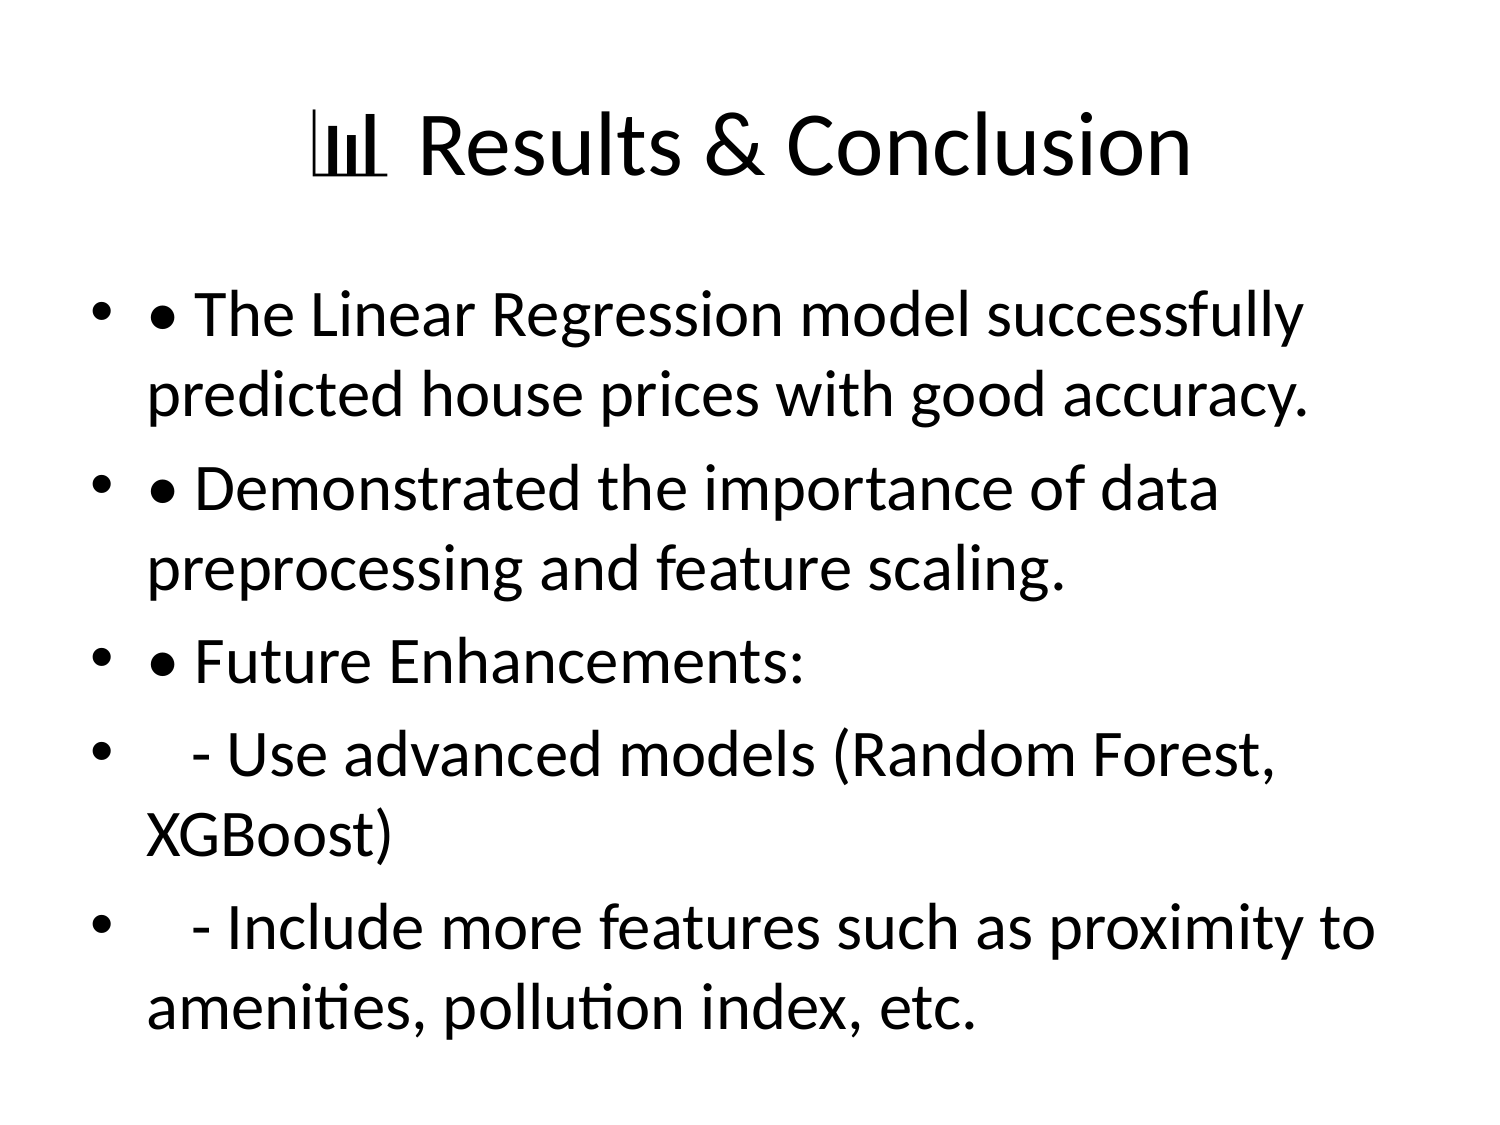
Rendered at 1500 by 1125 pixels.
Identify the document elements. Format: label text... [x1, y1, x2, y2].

title 📊 Results & Conclusion [75, 45, 1425, 233]
list • The Linear Regression model successfully predicted house prices with good accuracy. • Demonstrated the importance of data preprocessing and feature scaling. • Future Enhancements: - Use advanced models (Random Forest, XGBoost) - Include more features such as proximity to amenities, pollution index, etc. Thank You! 🙏 [75, 262, 1425, 1005]
